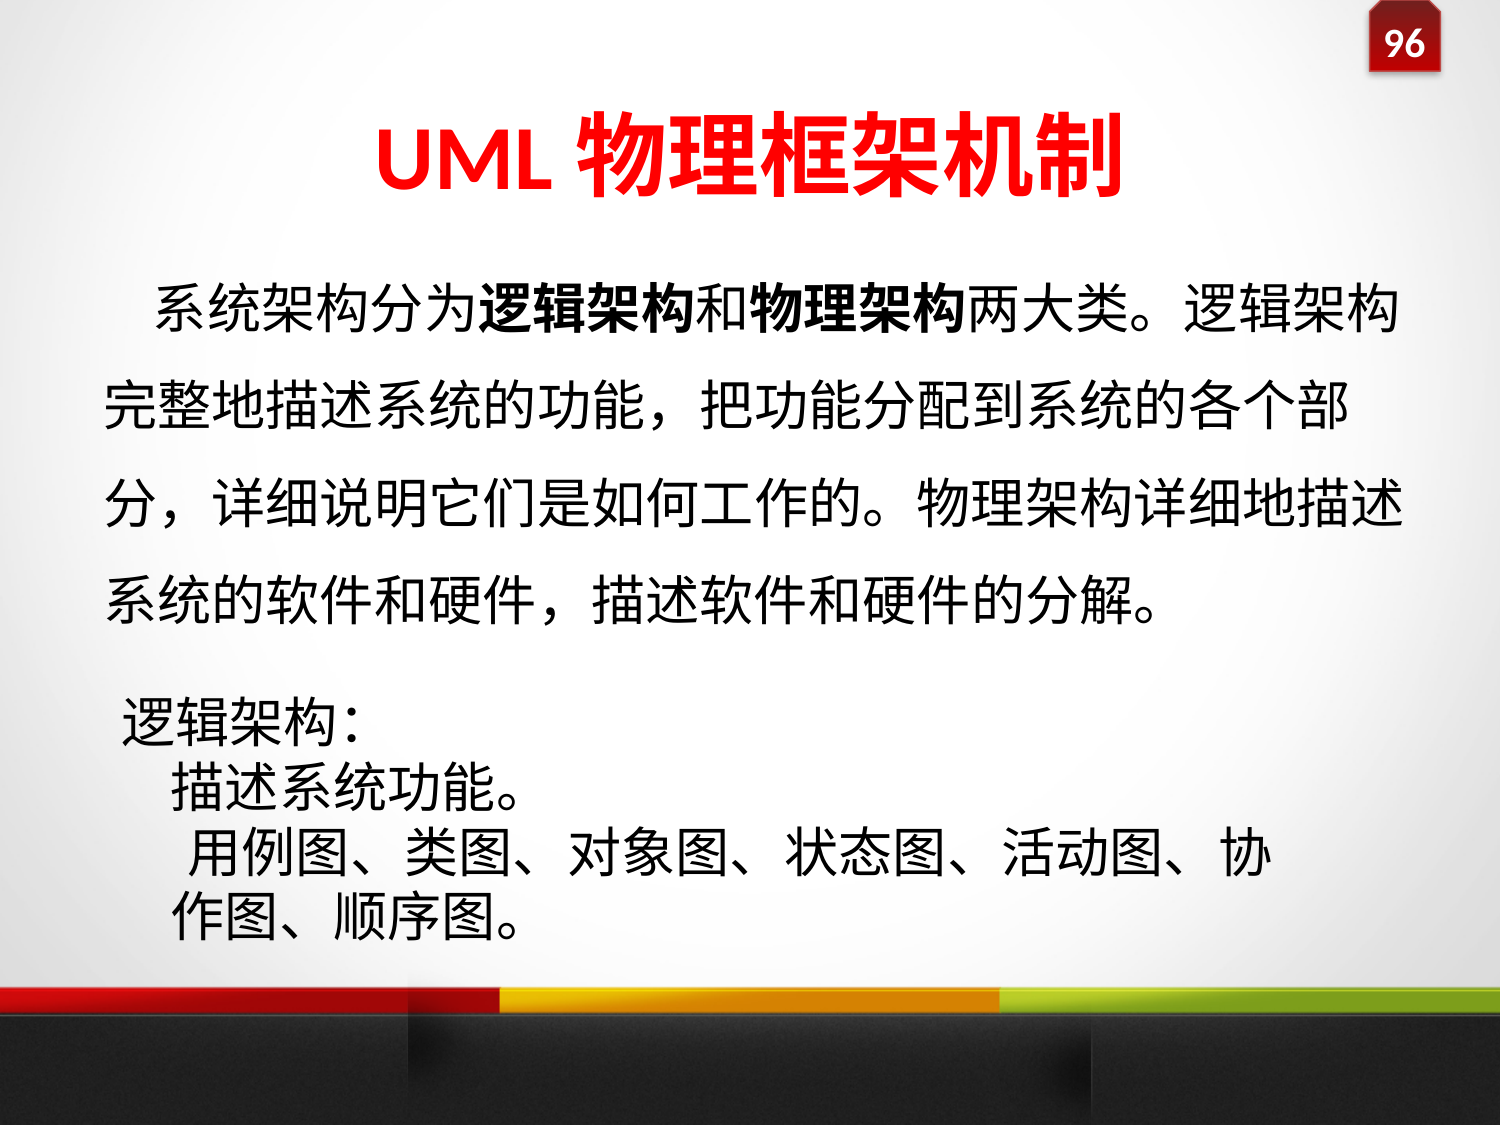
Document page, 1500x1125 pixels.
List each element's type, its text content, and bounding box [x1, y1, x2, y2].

text_box 逻辑架构： 描述系统功能。 用例图、类图、对象图、状态图、活动图、协 作图、顺序图。 [106, 680, 1394, 956]
picture [0, 0, 1500, 1125]
title UML物理框架机制 [94, 73, 1407, 232]
text_box 系统架构分为逻辑架构和物理架构两大类。逻辑架构完整地描述系统的功能，把功能分配到系统的各个部分，详细说明它们是如何工作的。物理架构详细地描述系统的软件和硬件，描述软件和硬件的分解。 [88, 234, 1435, 639]
